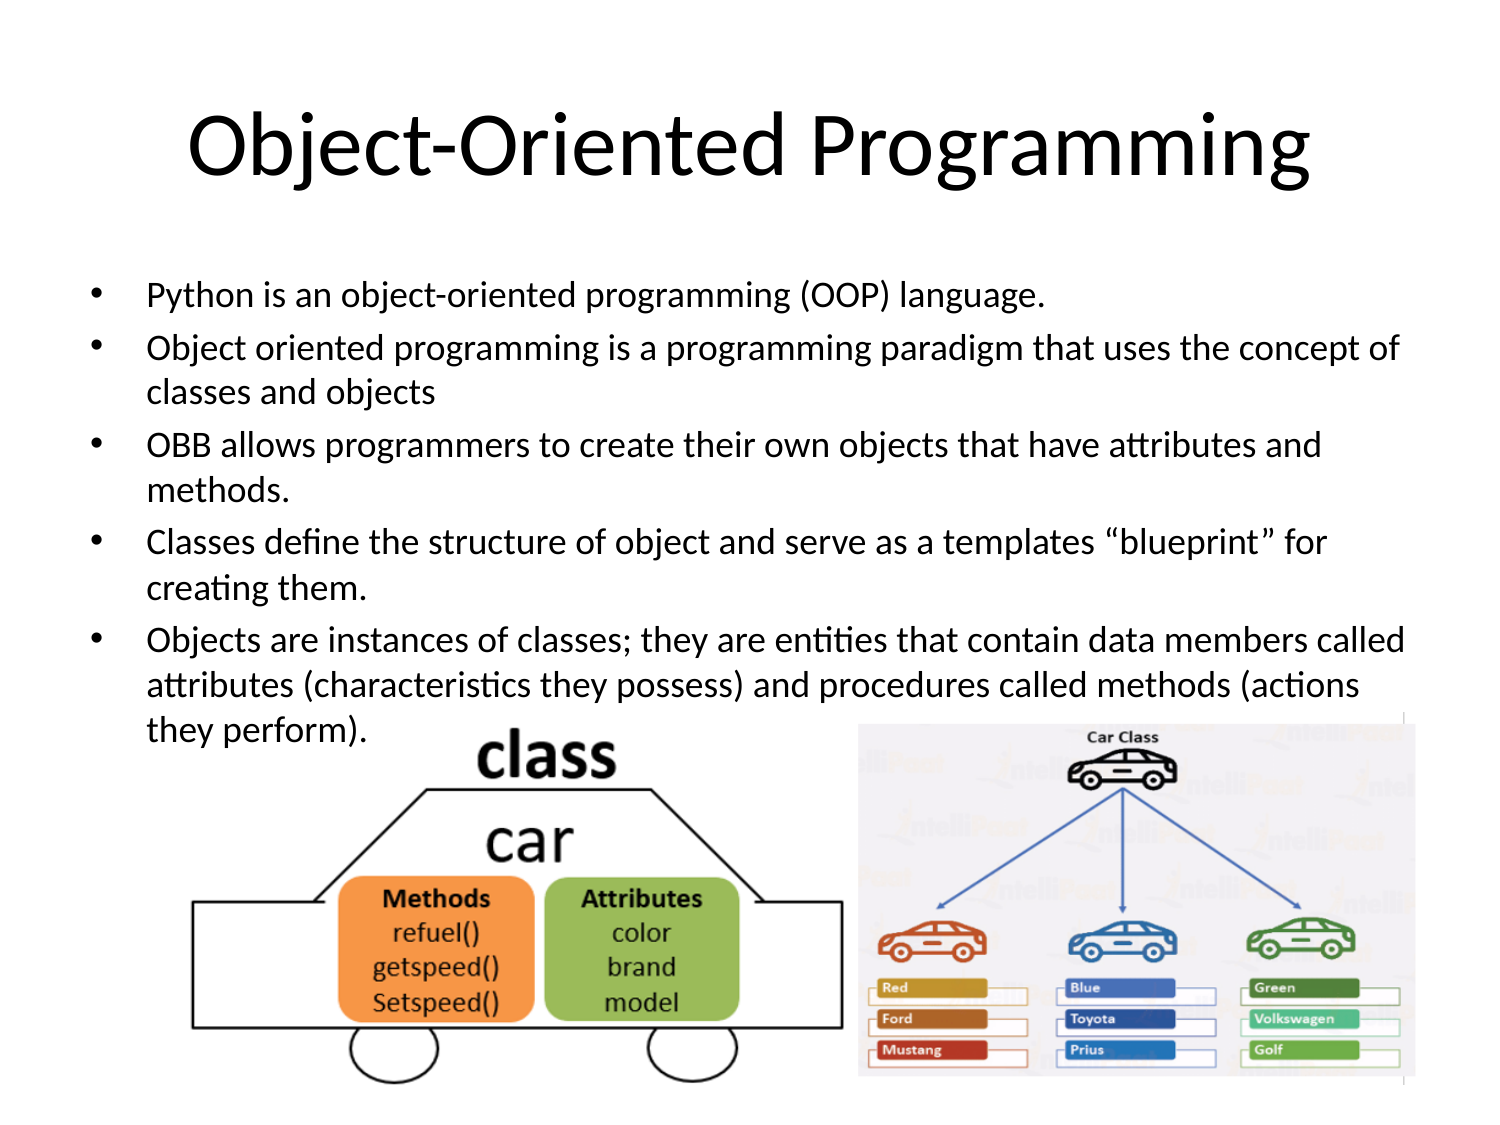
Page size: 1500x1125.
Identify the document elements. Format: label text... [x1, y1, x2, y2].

list Python is an object-oriented programming (OOP) language. Object oriented programming is a programming paradigm that uses the concept of classes and objects OBB allows programmers to create their own objects that have attributes and methods. Classes define the structure of object and serve as a templates “blueprint” for creating them. Objects are instances of classes; they are entities that contain data members called attributes (characteristics they possess) and procedures called methods (actions they perform). [75, 262, 1425, 1005]
title Object-Oriented Programming [75, 45, 1425, 233]
picture [165, 712, 1429, 1085]
